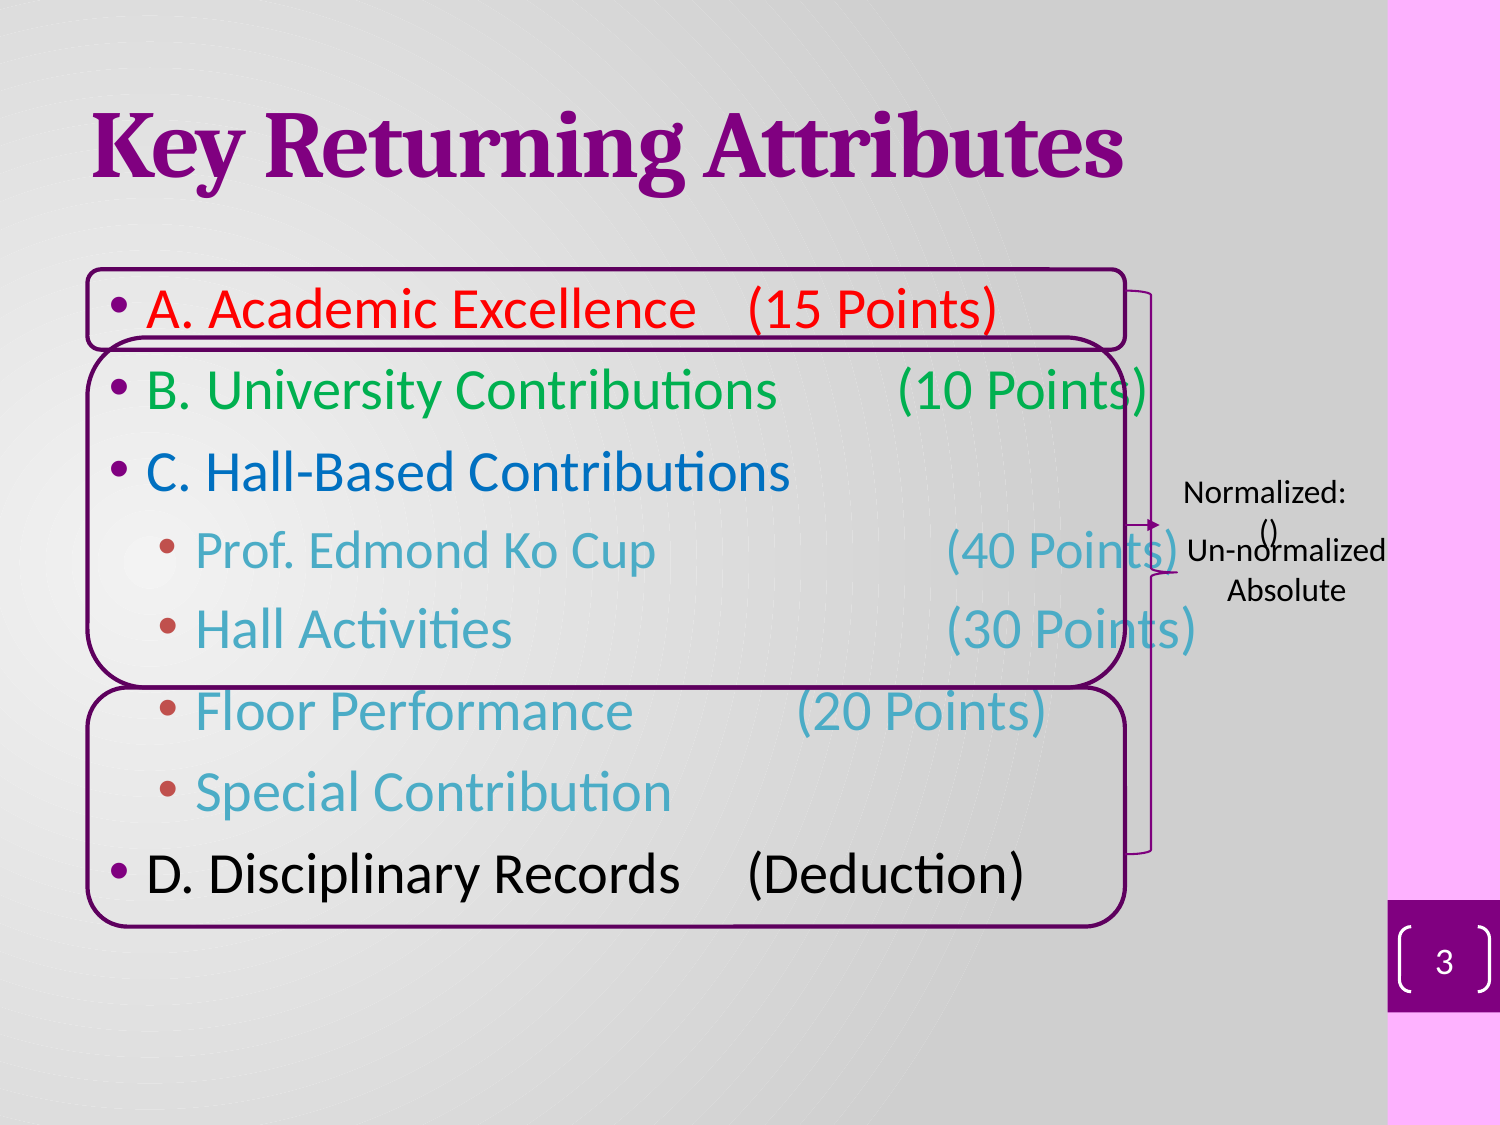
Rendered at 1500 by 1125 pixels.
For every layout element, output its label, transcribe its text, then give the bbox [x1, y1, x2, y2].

slide_number 3 [1397, 933, 1492, 994]
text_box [86, 268, 1500, 928]
title Key Returning Attributes [75, 45, 1325, 233]
list A. Academic Excellence (15 Points) B. University Contributions (10 Points) C. Hall-Based Contributions Prof. Edmond Ko Cup (40 Points) Hall Activities (30 Points) Floor Performance (20 Points) Special Contribution D. Disciplinary Records (Deduction) [75, 262, 1325, 1050]
